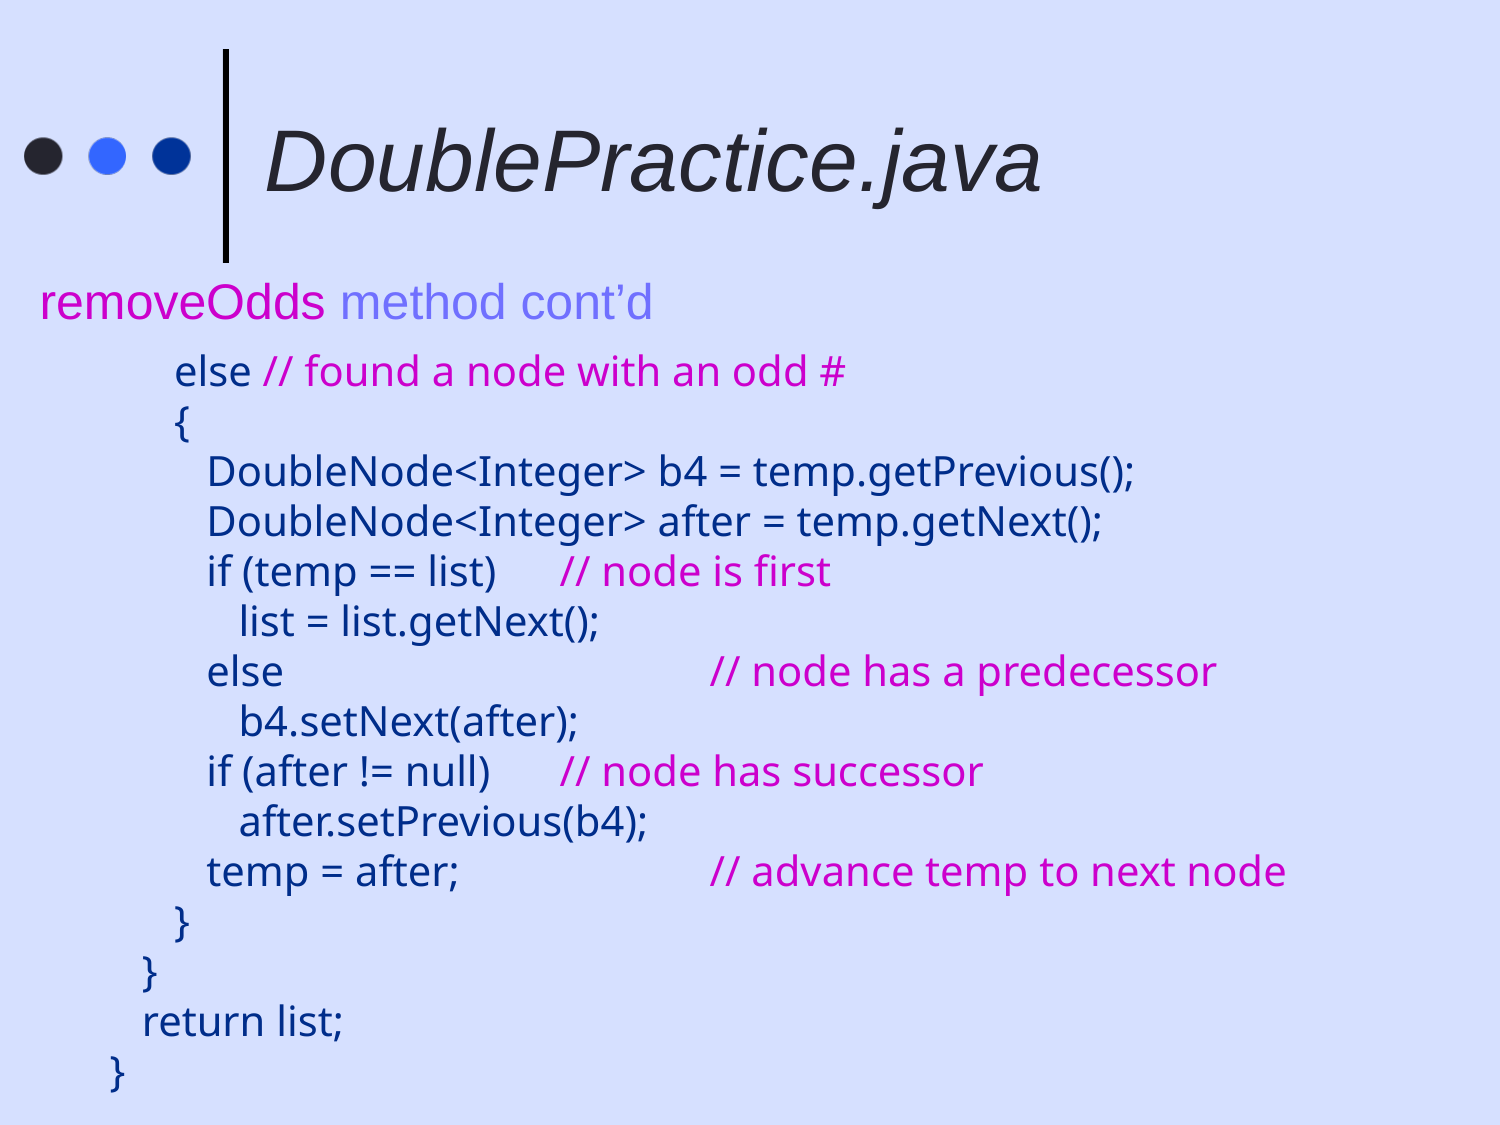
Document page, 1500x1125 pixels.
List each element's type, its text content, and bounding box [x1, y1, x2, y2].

text_box else // found a node with an odd # { DoubleNode<Integer> b4 = temp.getPrevious(); DoubleNode<Integer> after = temp.getNext(); if (temp == list) // node is first list = list.getNext(); else // node has a predecessor b4.setNext(after); if (after != null) // node has successor after.setPrevious(b4); temp = after; // advance temp to next node } } return list; } [94, 337, 1458, 1103]
text_box removeOdds method cont’d [24, 262, 1363, 338]
picture [24, 49, 229, 262]
title DoublePractice.java [249, 31, 1400, 282]
